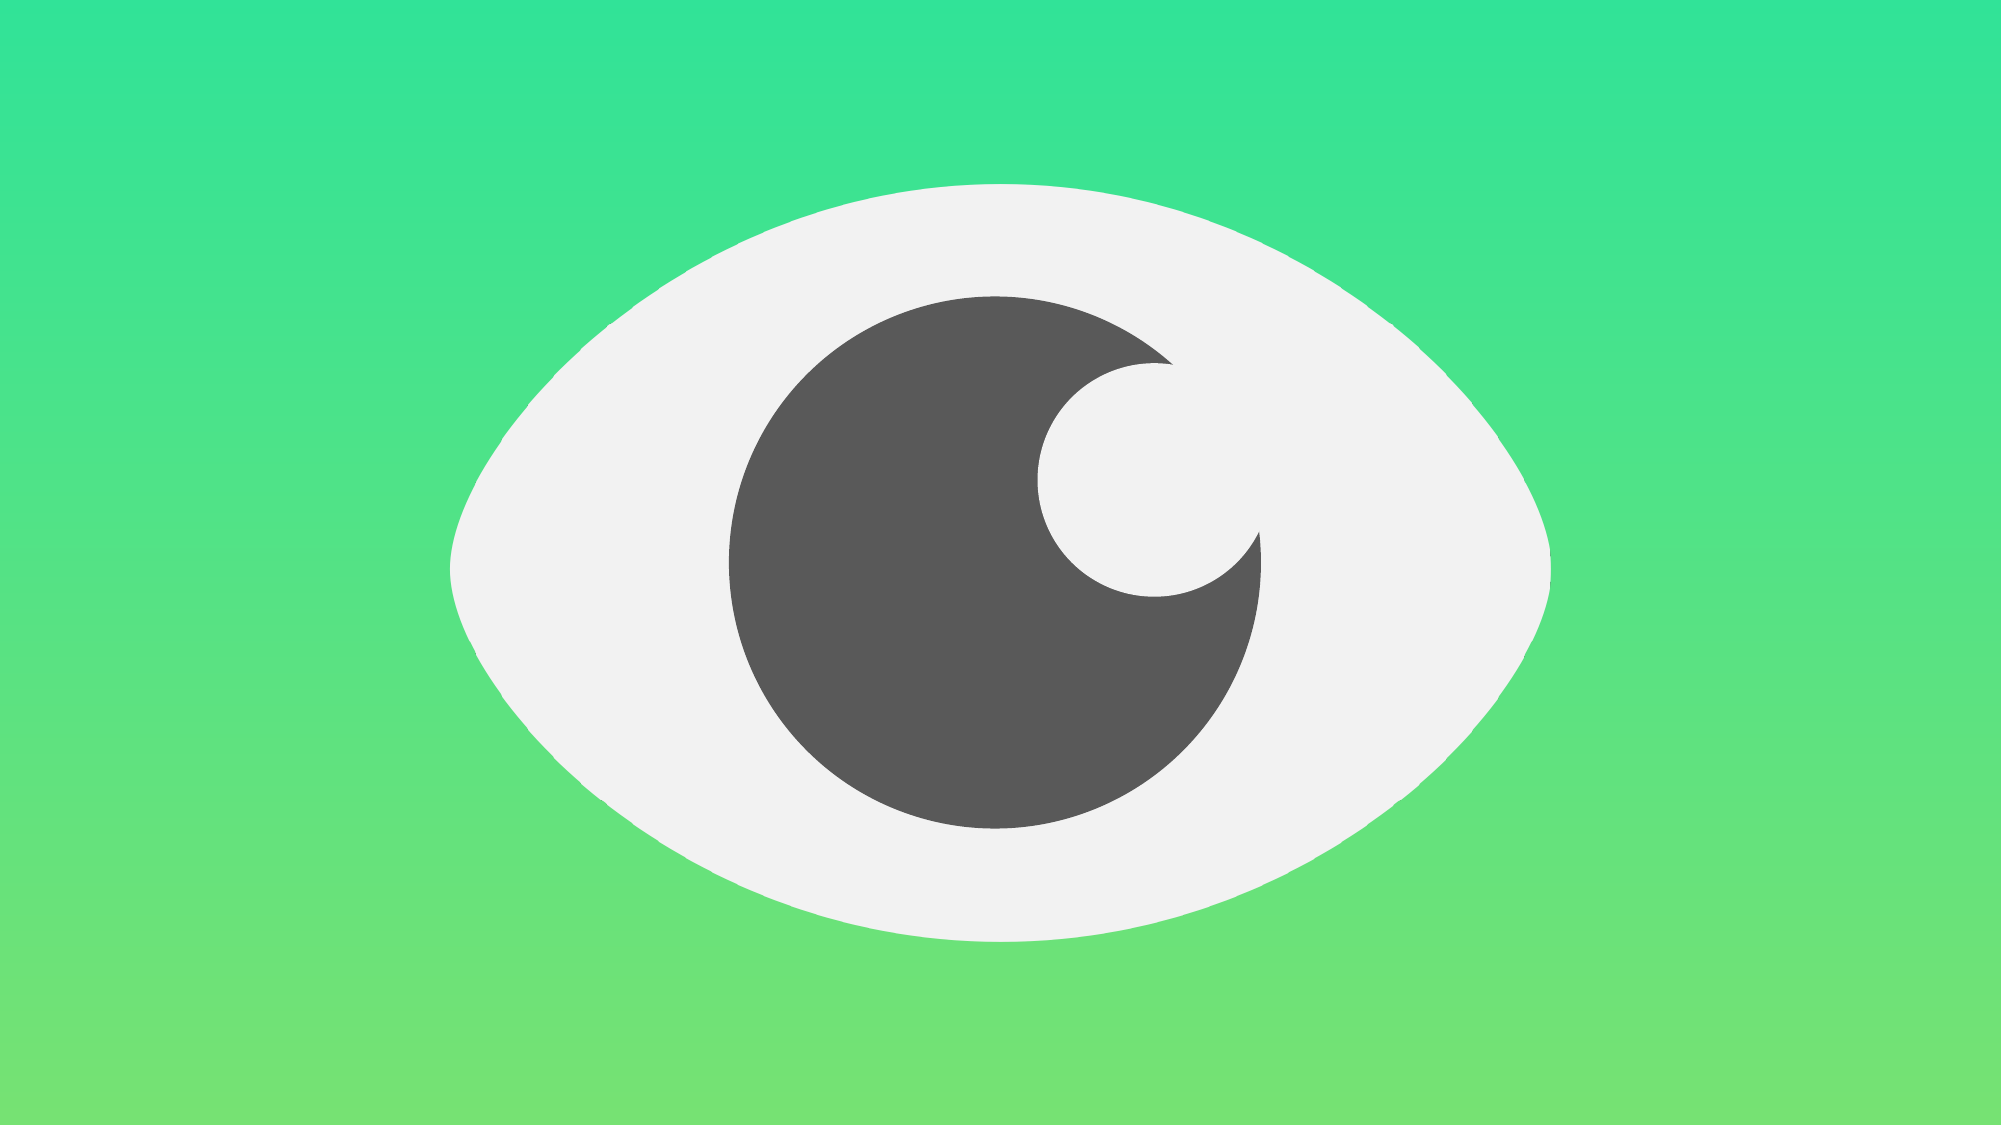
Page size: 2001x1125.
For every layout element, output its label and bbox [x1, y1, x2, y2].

text_box [0, 0, 2000, 1125]
